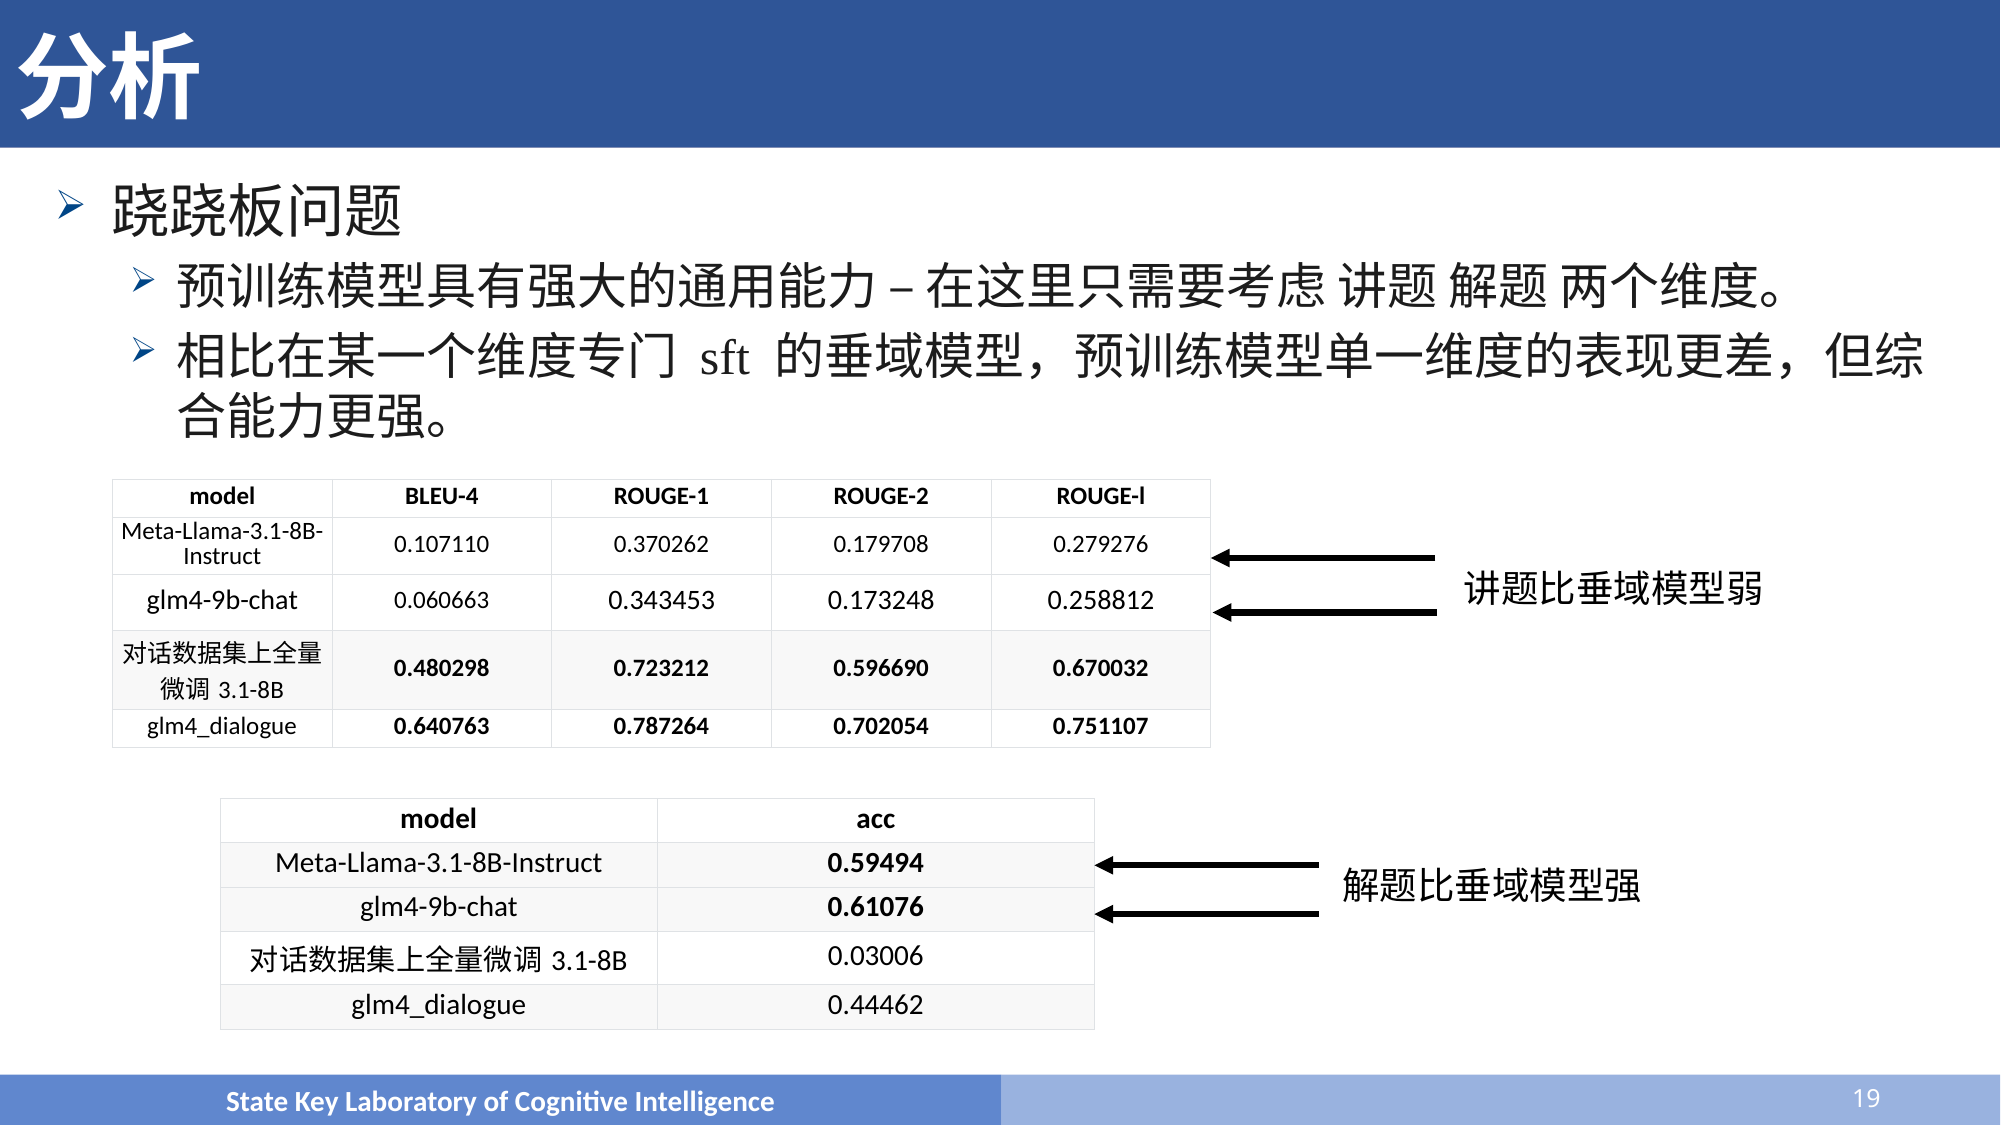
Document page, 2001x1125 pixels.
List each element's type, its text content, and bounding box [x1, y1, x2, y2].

table_cell 0.060663 [333, 575, 551, 630]
table_cell Meta-Llama-3.1-8B-Instruct [113, 518, 332, 574]
title 分析 [0, 0, 2000, 148]
table_cell 0.480298 [333, 631, 551, 709]
table_cell glm4-9b-chat [113, 575, 332, 630]
table_cell 0.702054 [772, 710, 991, 747]
table_cell 0.44462 [658, 985, 1094, 1029]
table_cell 0.370262 [552, 518, 771, 574]
text_box 解题比垂域模型强 [1327, 855, 1760, 915]
table_cell 0.751107 [992, 710, 1210, 747]
table_header acc [658, 799, 1094, 842]
table_header ROUGE-1 [552, 480, 771, 517]
table_cell 0.179708 [772, 518, 991, 574]
table_cell 0.258812 [992, 575, 1210, 630]
table_cell 0.107110 [333, 518, 551, 574]
table_cell 0.640763 [333, 710, 551, 747]
table_header BLEU-4 [333, 480, 551, 517]
slide_number 19 [1775, 1077, 1881, 1123]
table_cell 0.723212 [552, 631, 771, 709]
table_cell Meta-Llama-3.1-8B-Instruct [221, 843, 657, 887]
table_cell 0.59494 [658, 843, 1094, 887]
table_header ROUGE-l [992, 480, 1210, 517]
table_cell 对话数据集上全量微调3.1-8B [113, 631, 332, 709]
table_cell glm4-9b-chat [221, 888, 657, 931]
table_header model [221, 799, 657, 842]
table_cell 0.787264 [552, 710, 771, 747]
table_cell 0.61076 [658, 888, 1094, 931]
table_cell 0.670032 [992, 631, 1210, 709]
table_cell glm4_dialogue [113, 710, 332, 747]
text_box 讲题比垂域模型弱 [1448, 558, 1881, 618]
table_header model [113, 480, 332, 517]
table_cell 0.173248 [772, 575, 991, 630]
text_box State Key Laboratory of Cognitive Intelligence [0, 1074, 1001, 1125]
table_header ROUGE-2 [772, 480, 991, 517]
table_cell 0.279276 [992, 518, 1210, 574]
table_cell 0.596690 [772, 631, 991, 709]
table_cell 对话数据集上全量微调3.1-8B [221, 932, 657, 984]
table_cell 0.343453 [552, 575, 771, 630]
table_cell 0.03006 [658, 932, 1094, 984]
text_box 跷跷板问题 预训练模型具有强大的通用能力 – 在这里只需要考虑 讲题 解题 两个维度。 相比在某一个维度专门 sft 的垂域模型，预训练模型单一维度的表现更差，但综合能力更强。 [54, 174, 1957, 1059]
table_cell glm4_dialogue [221, 985, 657, 1029]
